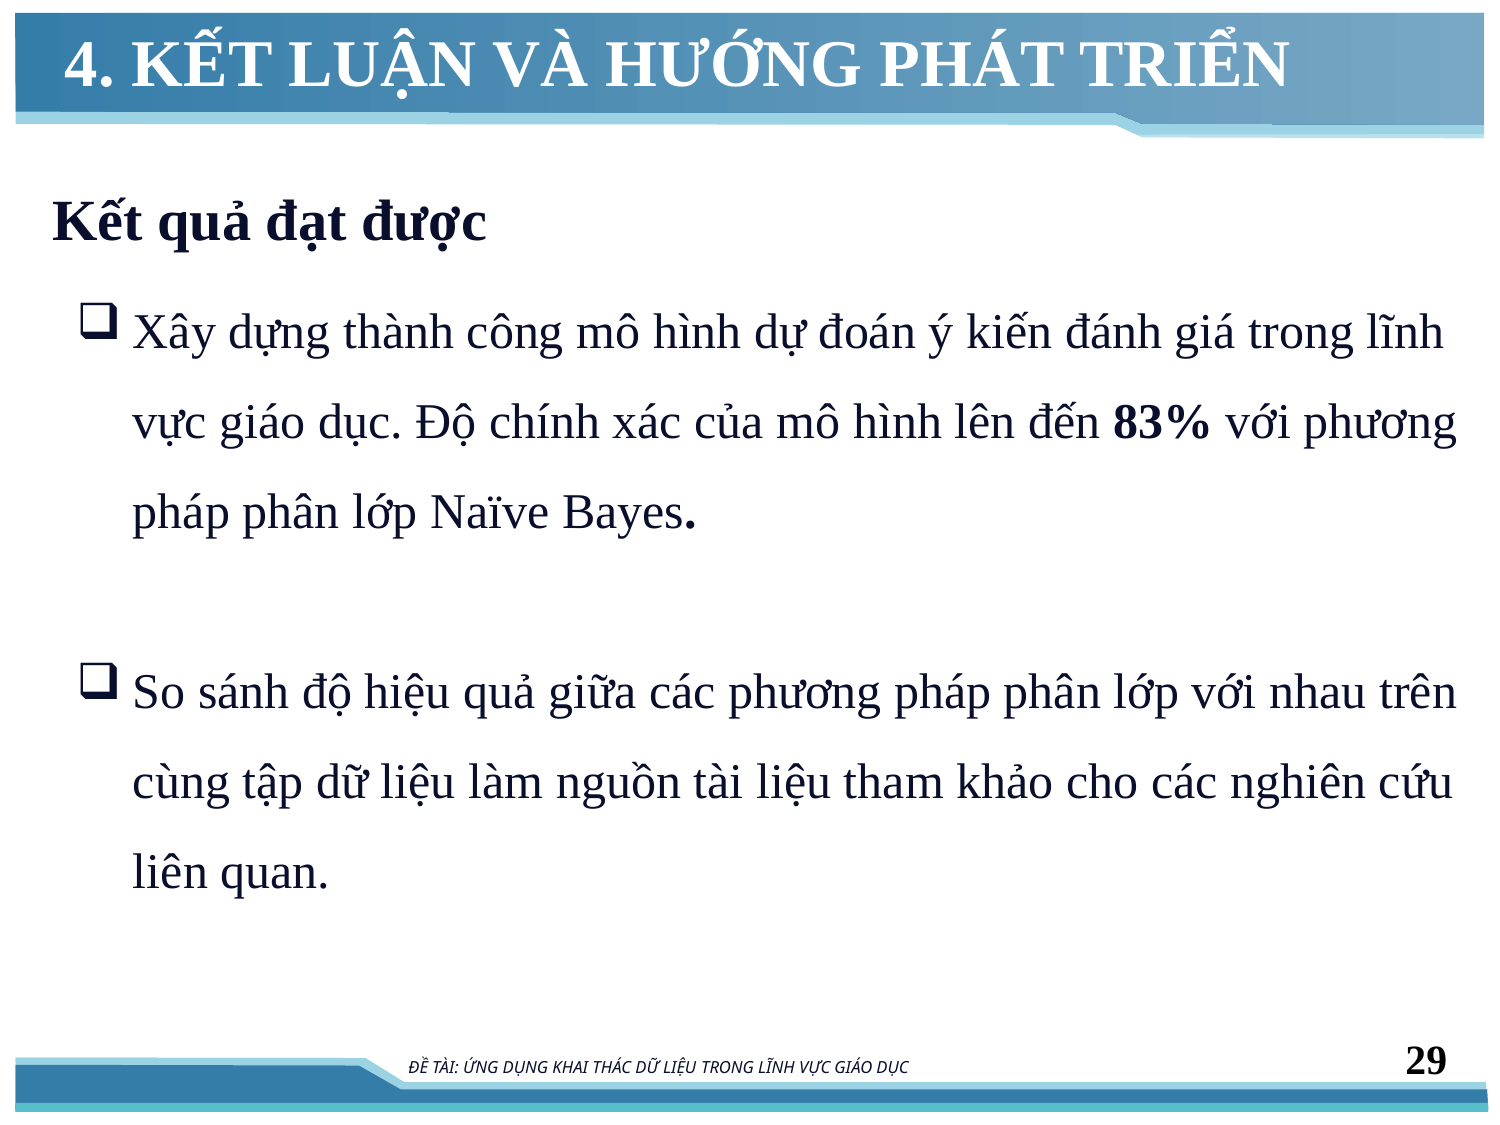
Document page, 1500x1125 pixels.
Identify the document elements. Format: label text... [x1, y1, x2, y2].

title 4. KẾT LUẬN VÀ HƯỚNG PHÁT TRIỂN [50, 12, 1475, 118]
slide_number 29 [1374, 1024, 1463, 1086]
text_box Kết quả đạt được [37, 174, 1225, 260]
text_box Xây dựng thành công mô hình dự đoán ý kiến đánh giá trong lĩnh vực giáo dục. Độ chính xác của mô hình lên đến 83% với phương pháp phân lớp Naïve Bayes. So sánh độ hiệu quả giữa các phương pháp phân lớp với nhau trên cùng tập dữ liệu làm nguồn tài liệu tham khảo cho các nghiên cứu liên quan. [61, 260, 1488, 906]
